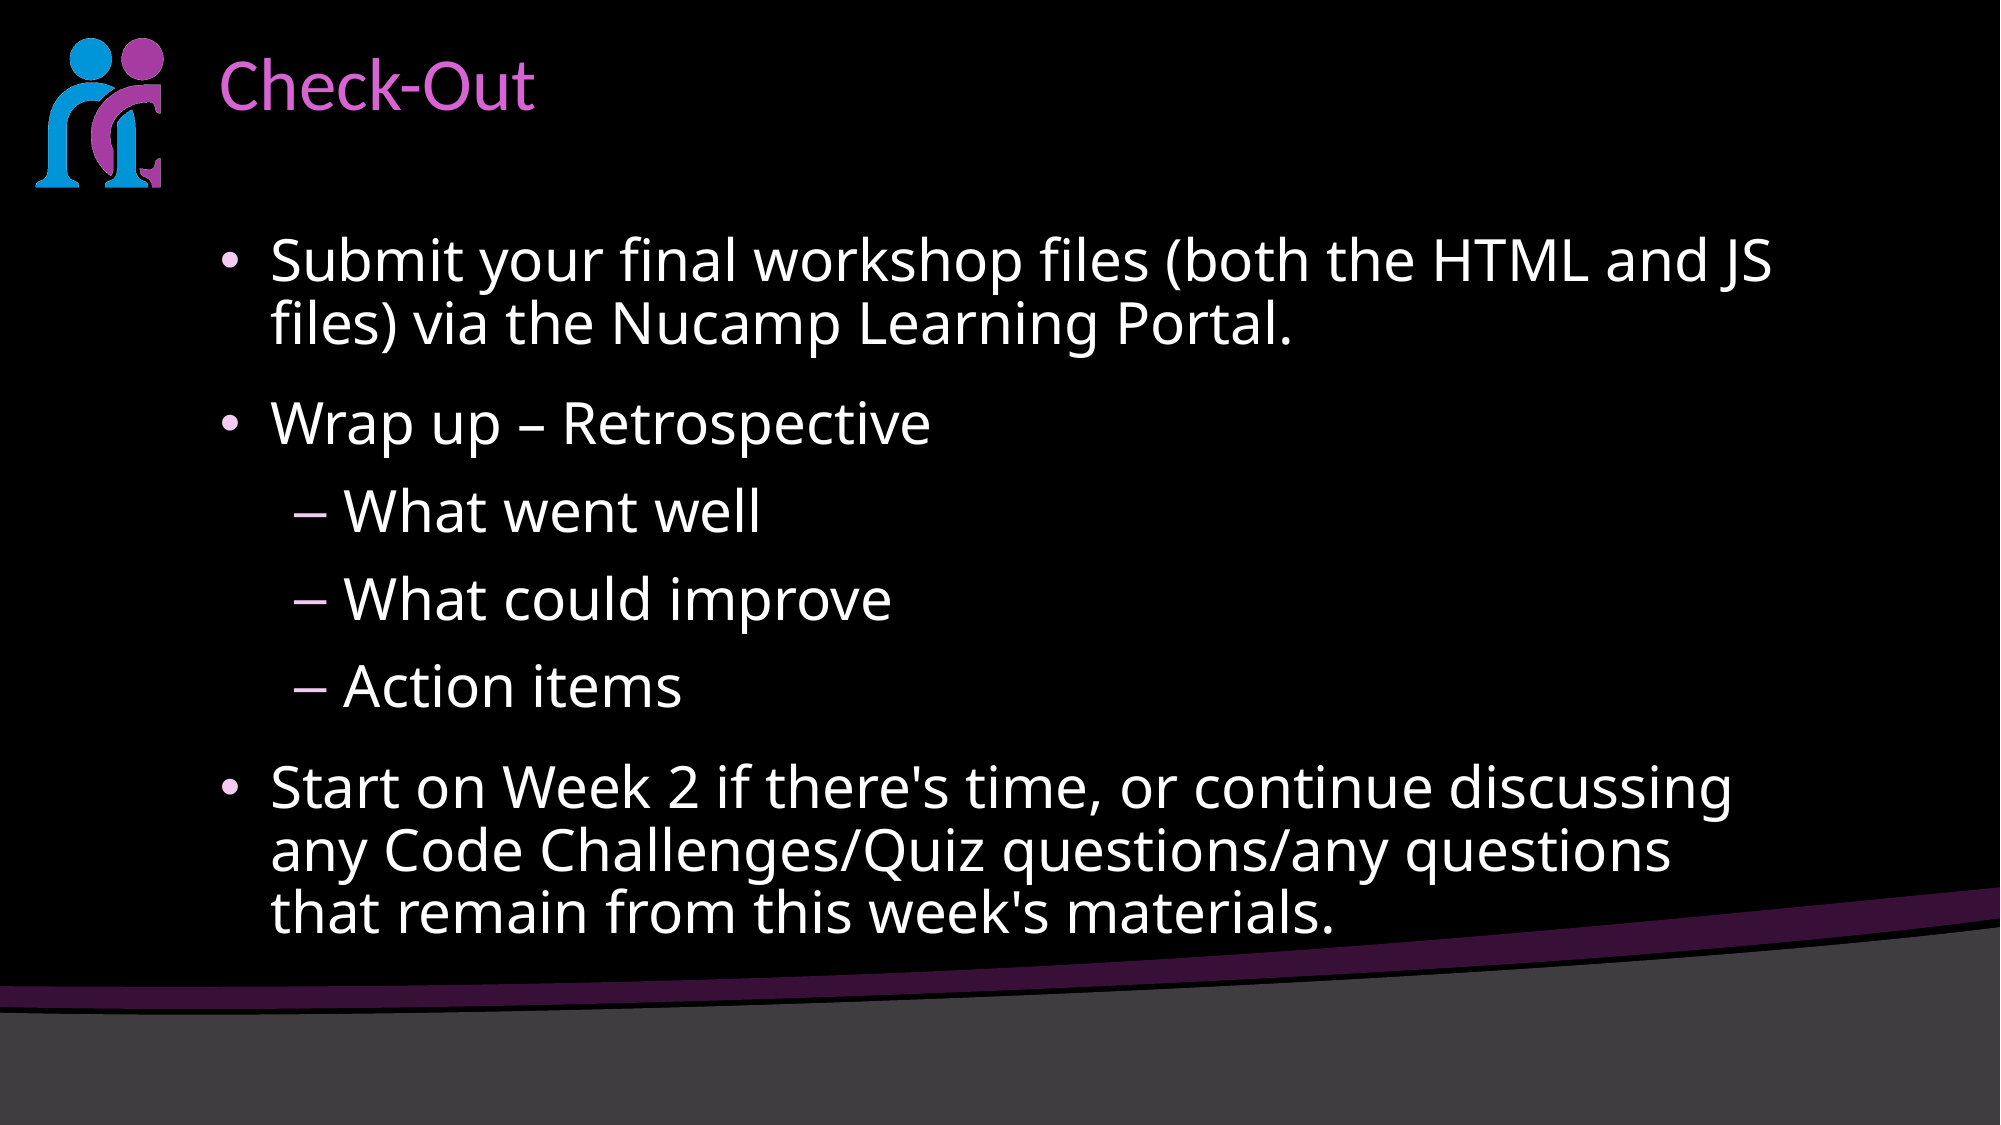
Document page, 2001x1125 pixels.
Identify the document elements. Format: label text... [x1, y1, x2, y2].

picture [12, 19, 188, 233]
title Check-Out [200, 24, 1800, 189]
list Submit your final workshop files (both the HTML and JS files) via the Nucamp Learning Portal. Wrap up – Retrospective What went well What could improve Action items Start on Week 2 if there's time, or continue discussing any Code Challenges/Quiz questions/any questions that remain from this week's materials. [200, 221, 1800, 972]
